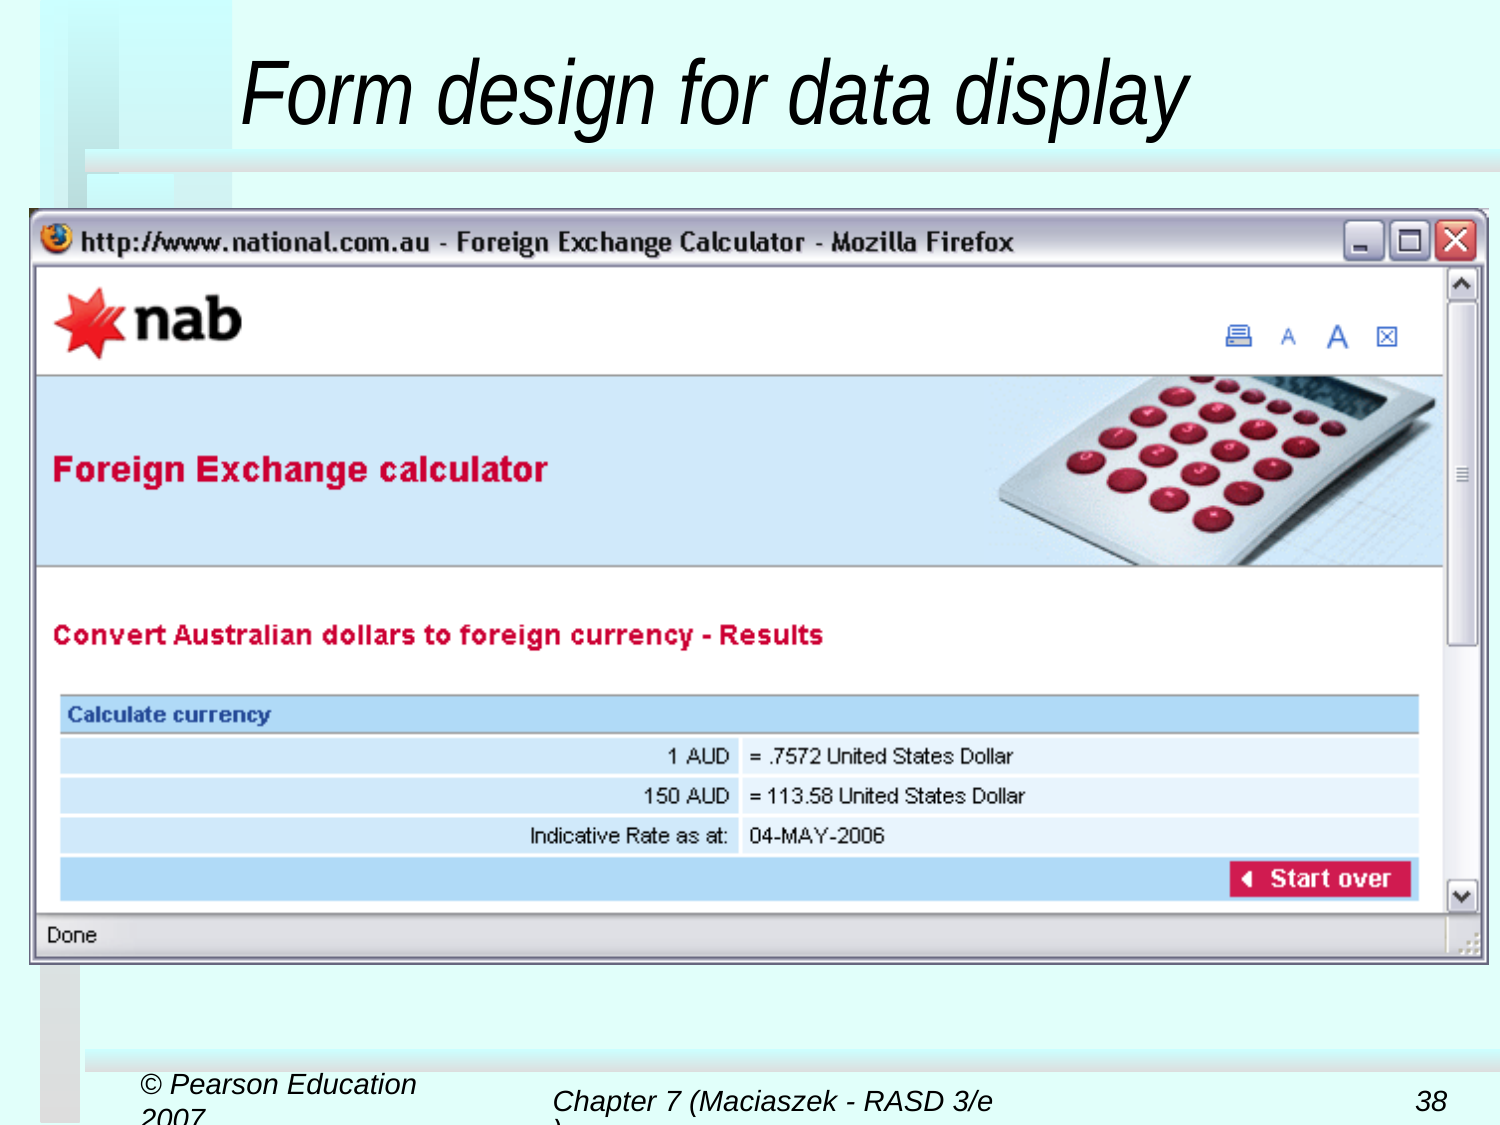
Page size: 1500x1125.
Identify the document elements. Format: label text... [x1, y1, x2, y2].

picture [29, 208, 1489, 965]
slide_number 38 [1149, 1074, 1463, 1125]
title Form design for data display [225, 0, 1500, 150]
footer Chapter 7 (Maciaszek - RASD 3/e) [537, 1074, 1013, 1125]
slide_number © Pearson Education 2007 [125, 1074, 438, 1125]
